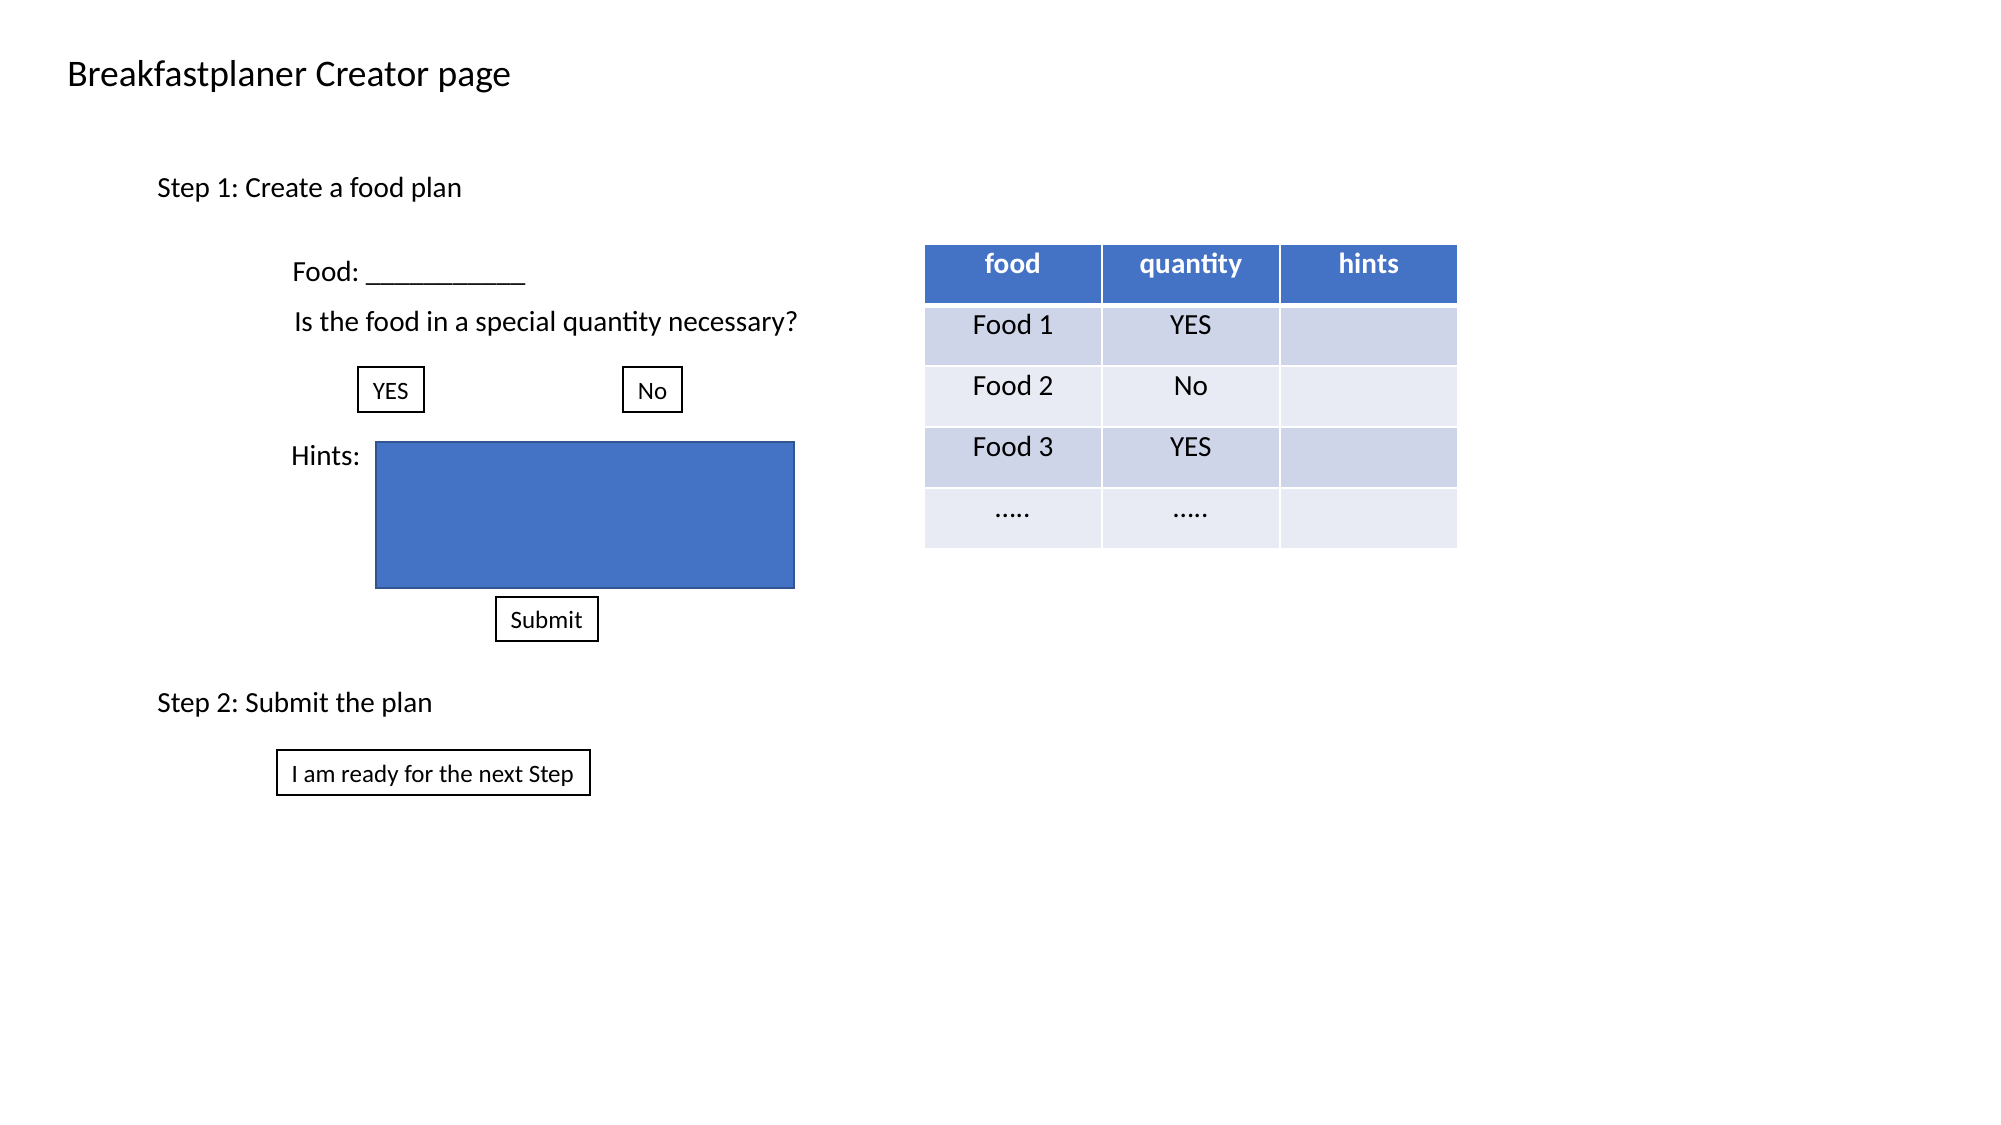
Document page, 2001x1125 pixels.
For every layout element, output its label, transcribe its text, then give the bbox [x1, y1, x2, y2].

text_box Breakfastplaner Creator page [52, 41, 527, 101]
table_cell No [1103, 367, 1279, 426]
text_box YES [357, 366, 425, 413]
table_cell Food 3 [925, 428, 1101, 487]
table_header quantity [1103, 245, 1279, 303]
table_cell Food 2 [925, 367, 1101, 426]
table_cell [1281, 367, 1457, 426]
text_box Step 1: Create a food plan [142, 160, 478, 211]
table_cell YES [1103, 308, 1279, 365]
table_cell [1281, 489, 1457, 548]
table_cell ….. [925, 489, 1101, 548]
text_box Submit [495, 596, 599, 642]
text_box Hints: [276, 428, 376, 479]
table_cell YES [1103, 428, 1279, 487]
text_box Step 2: Submit the plan [142, 675, 448, 726]
table_header hints [1281, 245, 1457, 303]
text_box Food: ___________ [277, 244, 541, 295]
text_box Is the food in a special quantity necessary? [279, 294, 814, 345]
table_cell [1281, 428, 1457, 487]
text_box I am ready for the next Step [276, 749, 591, 796]
table_header food [925, 245, 1101, 303]
table_cell [1281, 308, 1457, 365]
table_cell ….. [1103, 489, 1279, 548]
table_cell Food 1 [925, 308, 1101, 365]
text_box [375, 441, 795, 589]
text_box No [622, 366, 683, 413]
